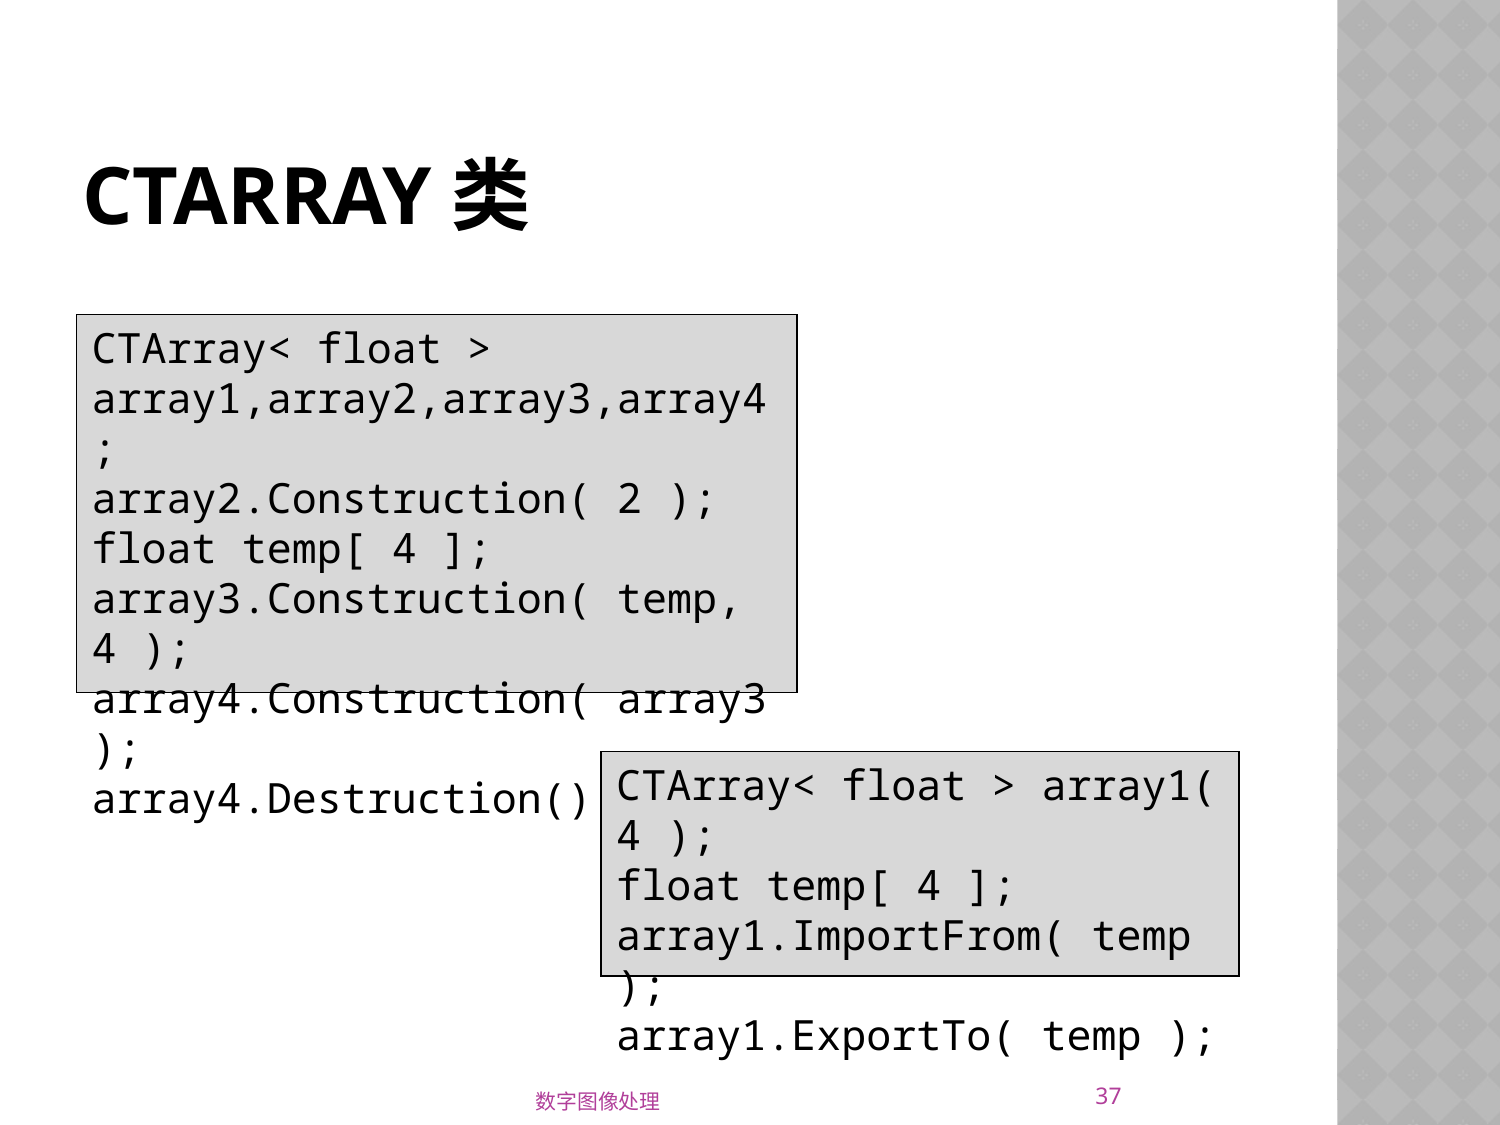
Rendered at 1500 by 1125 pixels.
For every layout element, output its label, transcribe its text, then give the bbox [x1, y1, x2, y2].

footer 数字图像处理 [75, 1075, 675, 1114]
text_box CTArray< float > array1,array2,array3,array4; array2.Construction( 2 ); float temp[ 4 ]; array3.Construction( temp, 4 ); array4.Construction( array3 ); array4.Destruction(); [76, 314, 798, 693]
text_box CTArray< float > array1( 4 ); float temp[ 4 ]; array1.ImportFrom( temp ); array1.ExportTo( temp ); [601, 751, 1240, 976]
slide_number 37 [1025, 1075, 1122, 1113]
title CTArray类 [75, 52, 1263, 240]
